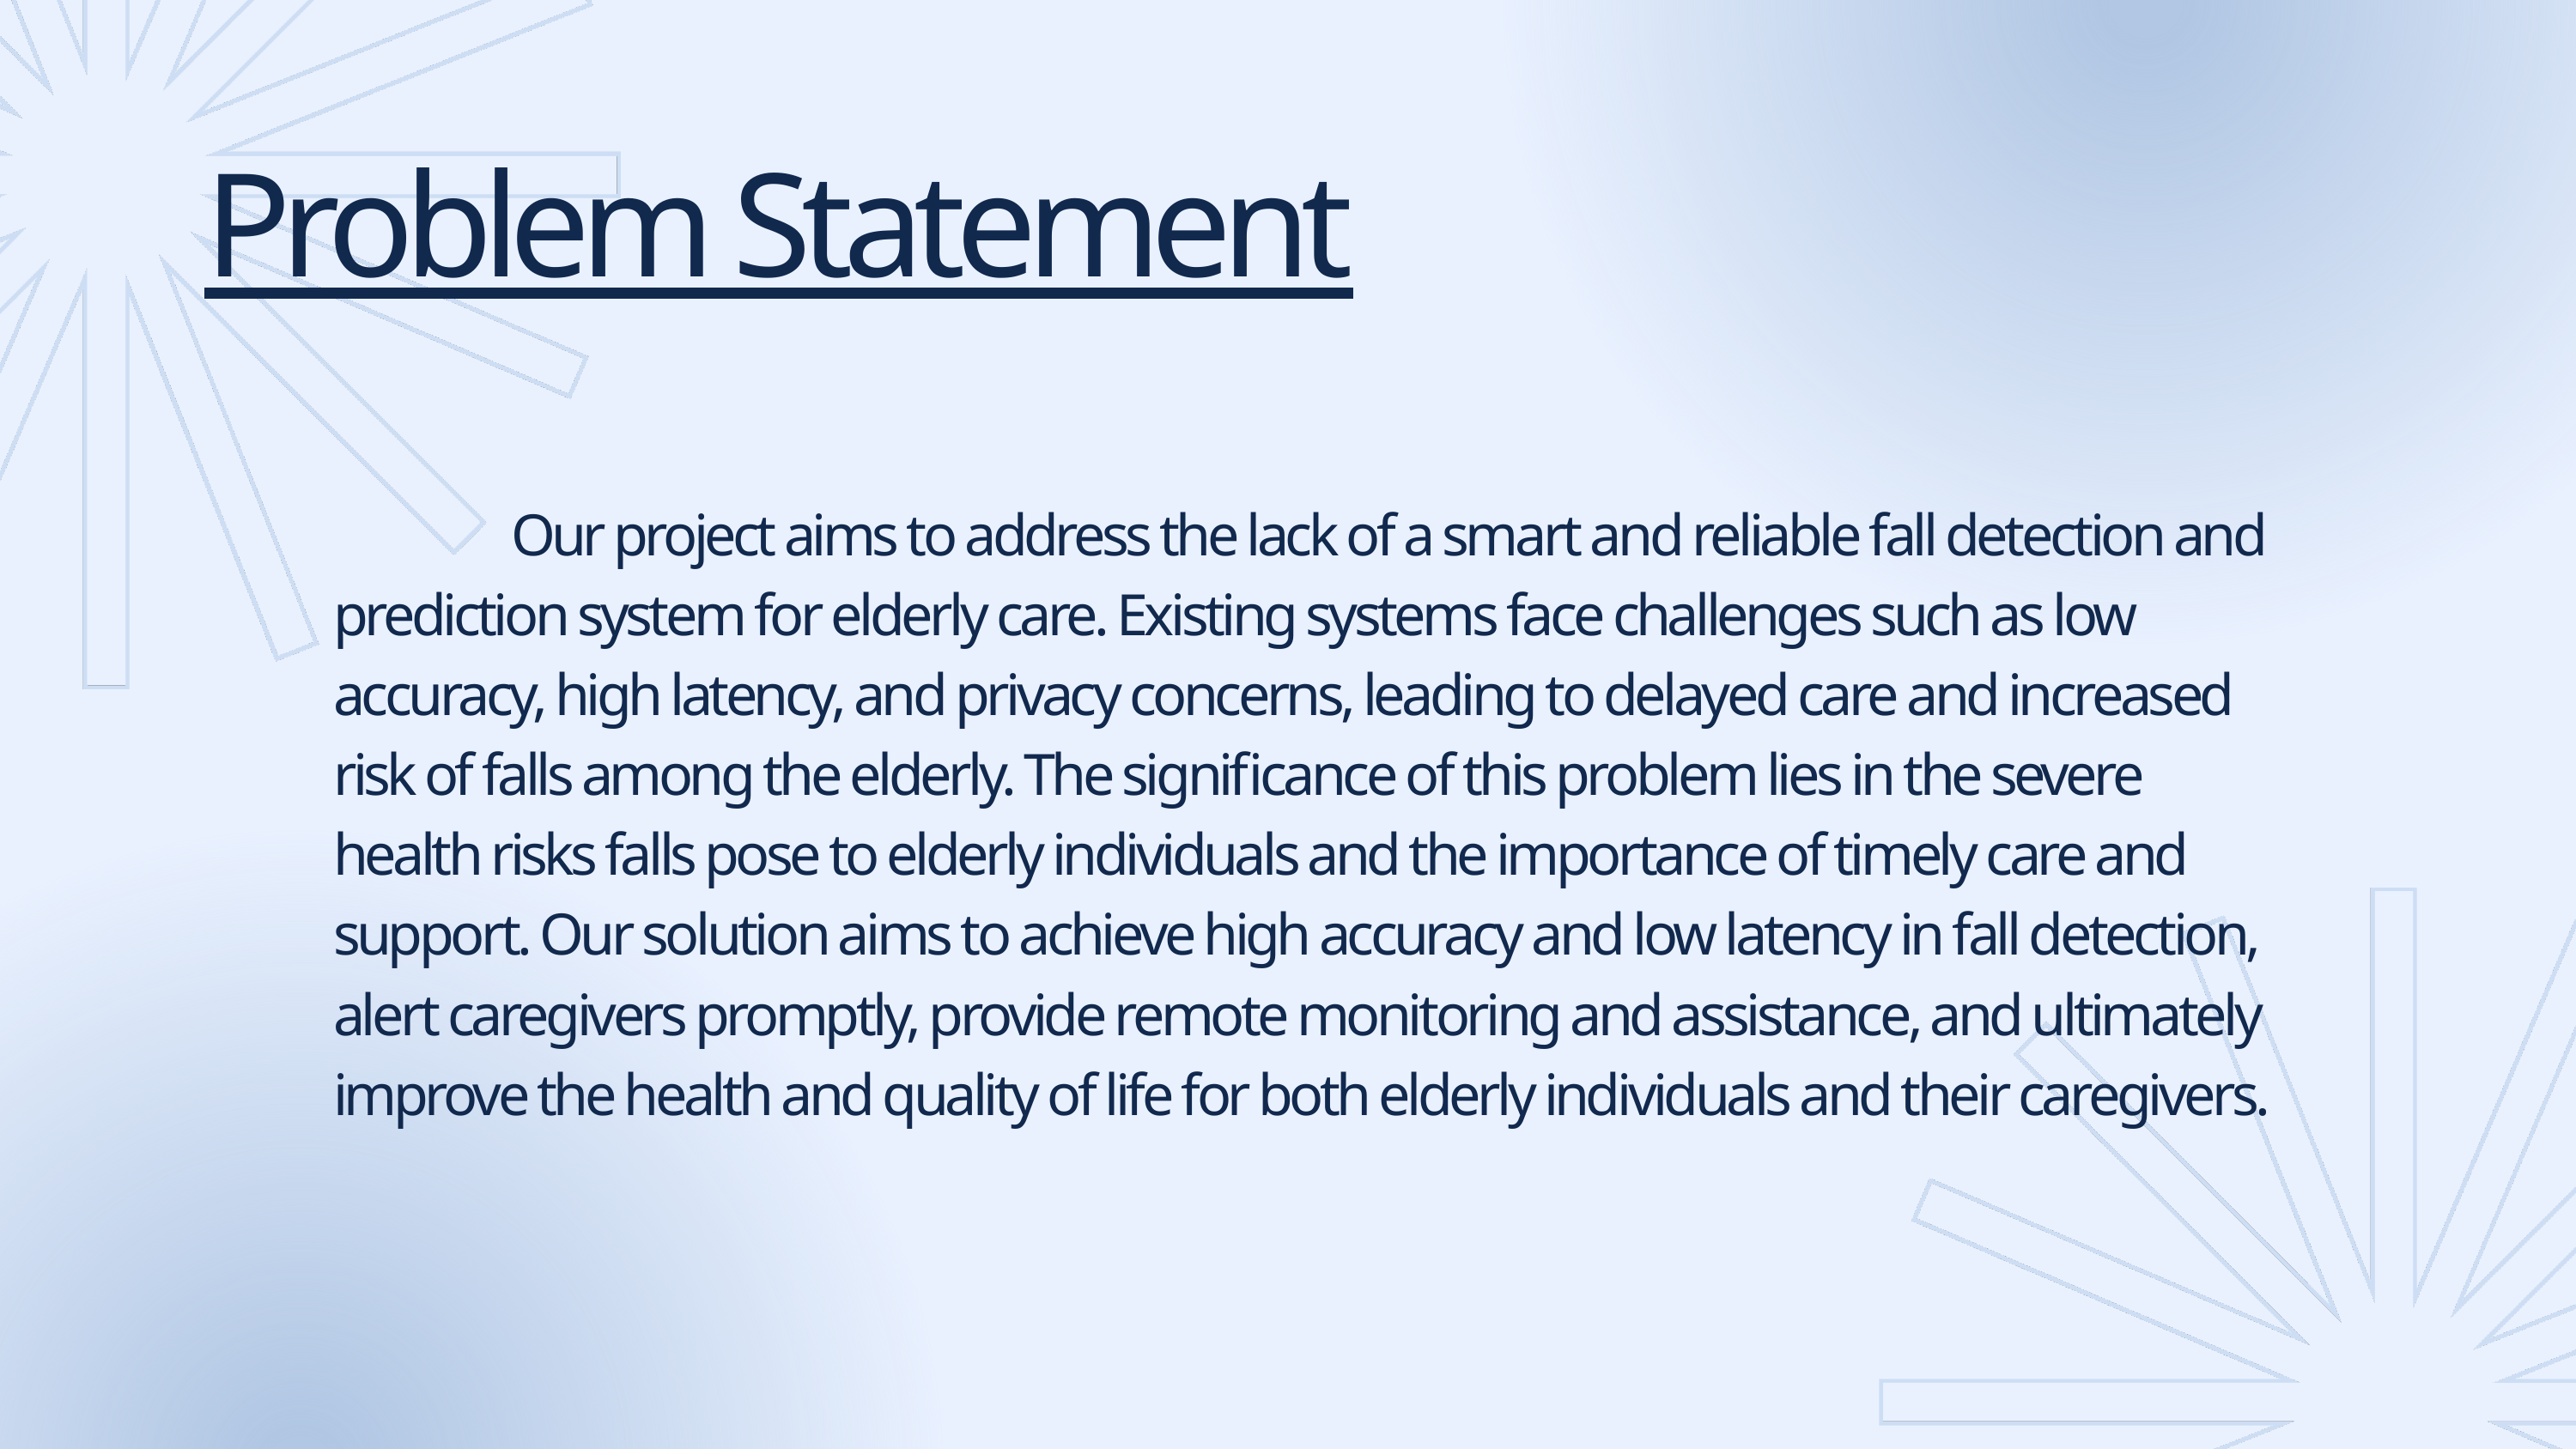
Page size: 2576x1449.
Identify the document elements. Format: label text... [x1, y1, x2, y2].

text_box [0, 0, 621, 690]
text_box Our project aims to address the lack of a smart and reliable fall detection and prediction system for elderly care. Existing systems face challenges such as low accuracy, high latency, and privacy concerns, leading to delayed care and increased risk of falls among the elderly. The significance of this problem lies in the severe health risks falls pose to elderly individuals and the importance of timely care and support. Our solution aims to achieve high accuracy and low latency in fall detection, alert caregivers promptly, provide remote monitoring and assistance, and ultimately improve the health and quality of life for both elderly individuals and their caregivers. [333, 487, 2276, 1127]
text_box [1437, 0, 2576, 709]
text_box Problem Statement [204, 180, 1455, 306]
text_box [0, 764, 1009, 1449]
text_box [1879, 888, 2576, 1449]
